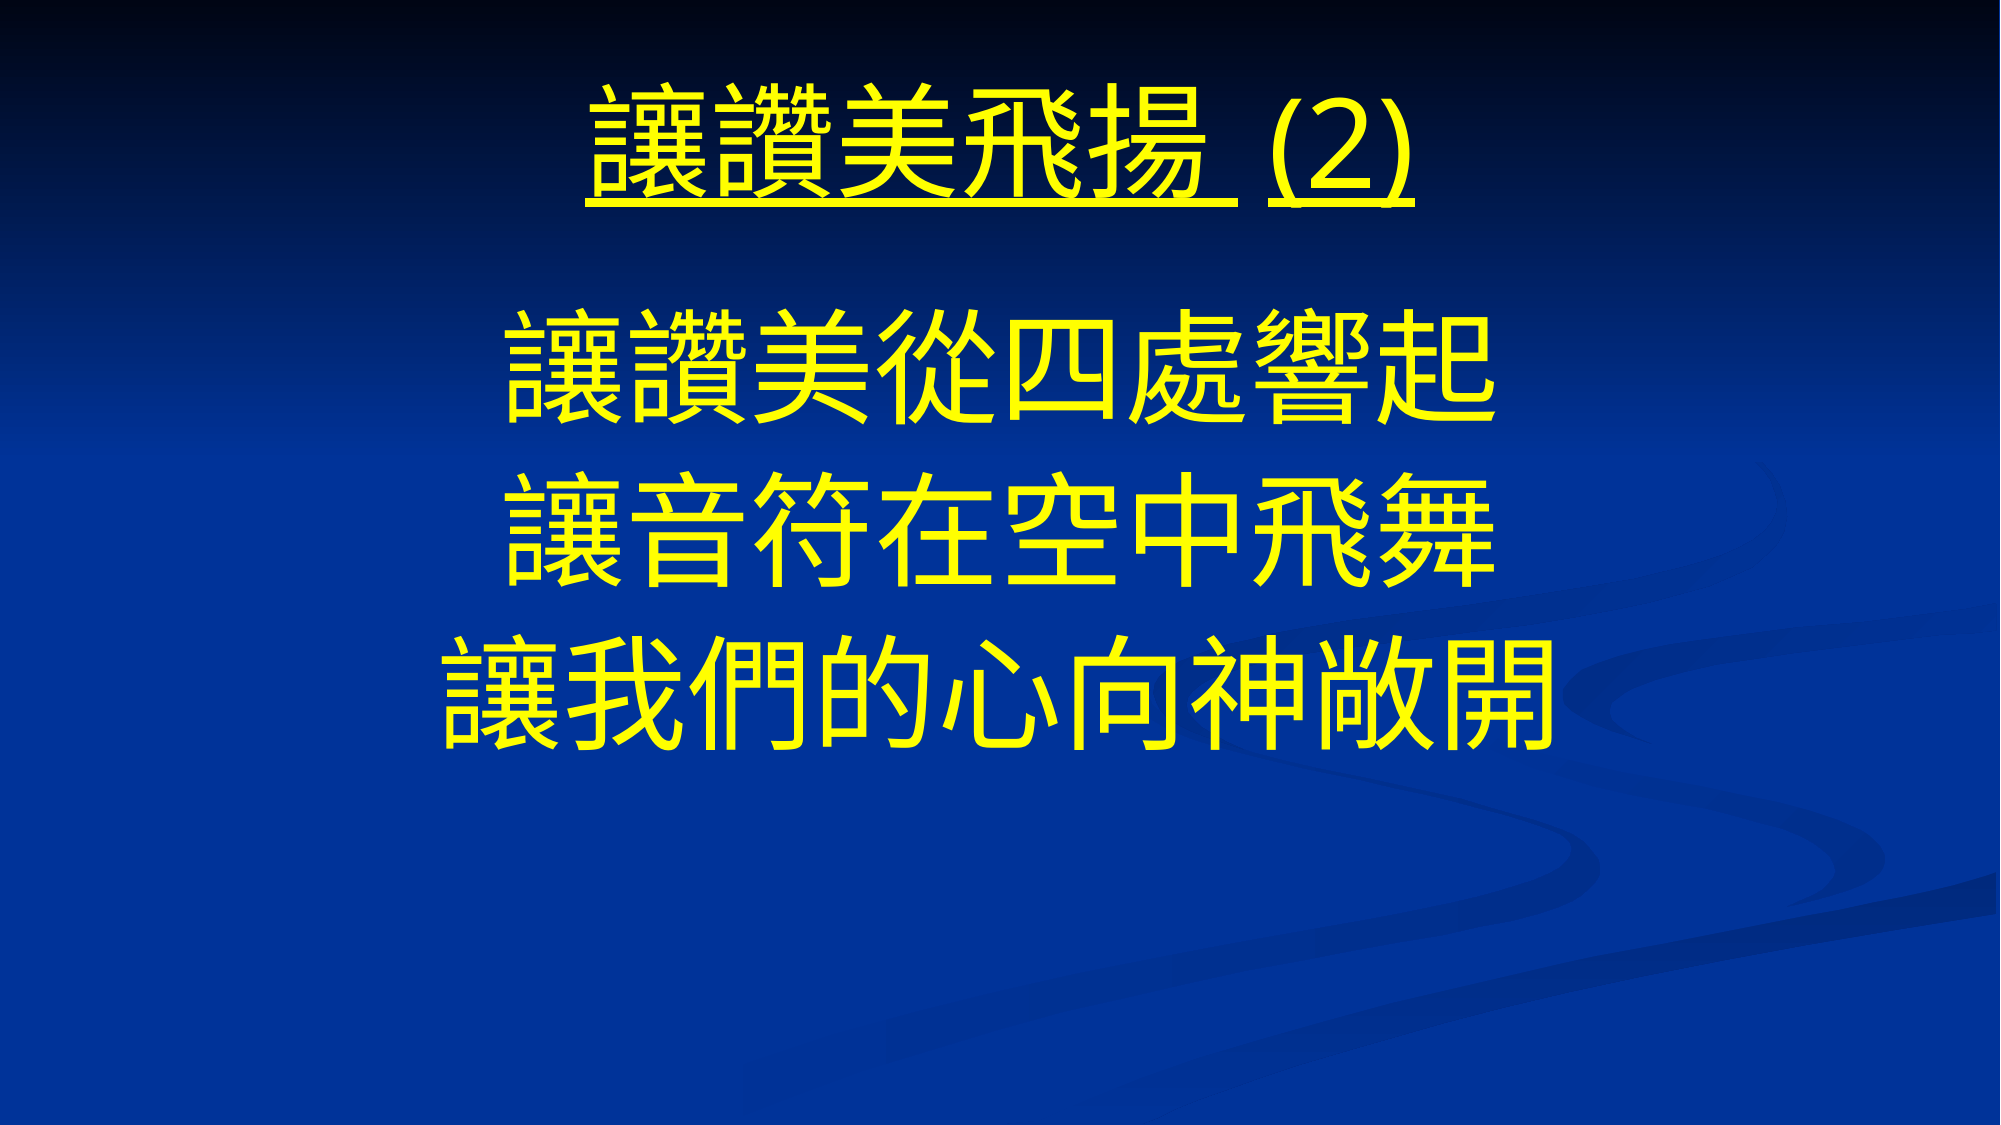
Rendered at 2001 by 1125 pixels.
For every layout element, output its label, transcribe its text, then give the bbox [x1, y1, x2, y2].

title 讓讚美飛揚 (2) [99, 45, 1900, 233]
list 讓讚美從四處響起 讓音符在空中飛舞 讓我們的心向神敞開 [54, 282, 1945, 1025]
